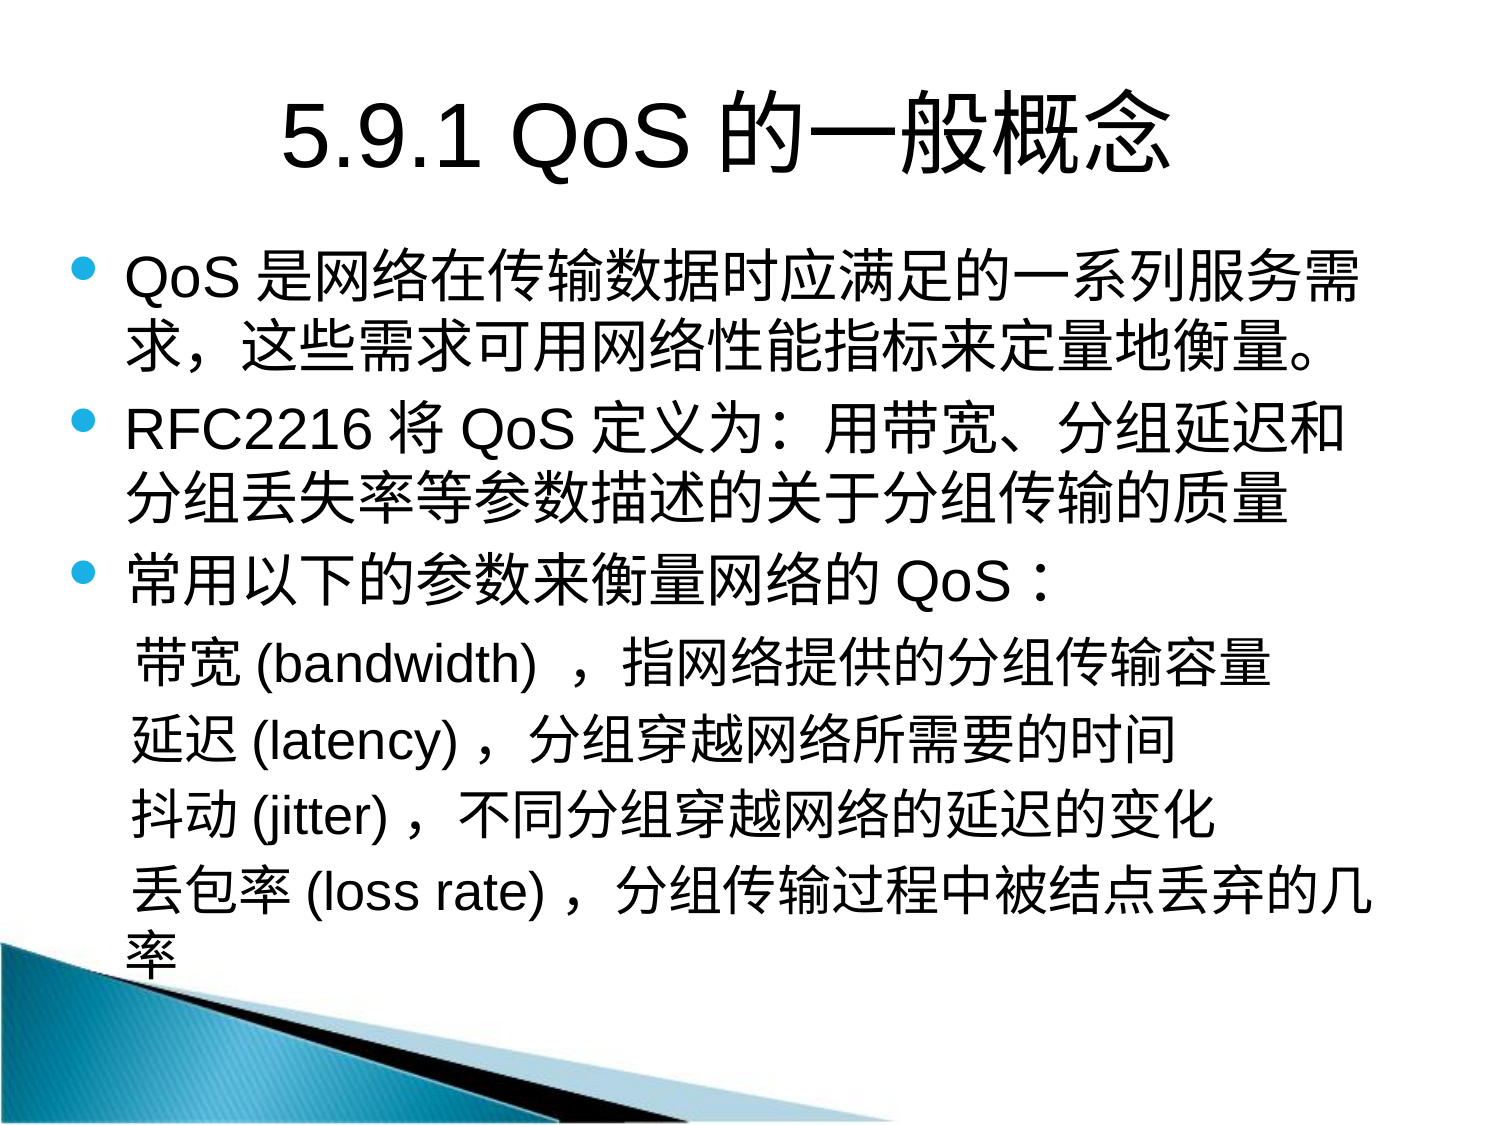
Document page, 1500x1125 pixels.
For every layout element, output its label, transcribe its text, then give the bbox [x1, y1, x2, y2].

list QoS是网络在传输数据时应满足的一系列服务需求，这些需求可用网络性能指标来定量地衡量。 RFC2216将QoS定义为：用带宽、分组延迟和分组丢失率等参数描述的关于分组传输的质量 常用以下的参数来衡量网络的QoS： 带宽(bandwidth) ，指网络提供的分组传输容量 延迟(latency)，分组穿越网络所需要的时间 抖动(jitter)，不同分组穿越网络的延迟的变化 丢包率(loss rate)，分组传输过程中被结点丢弃的几率 [52, 231, 1419, 975]
title 5.9.1 QoS的一般概念 [62, 37, 1413, 226]
picture [0, 823, 914, 1125]
